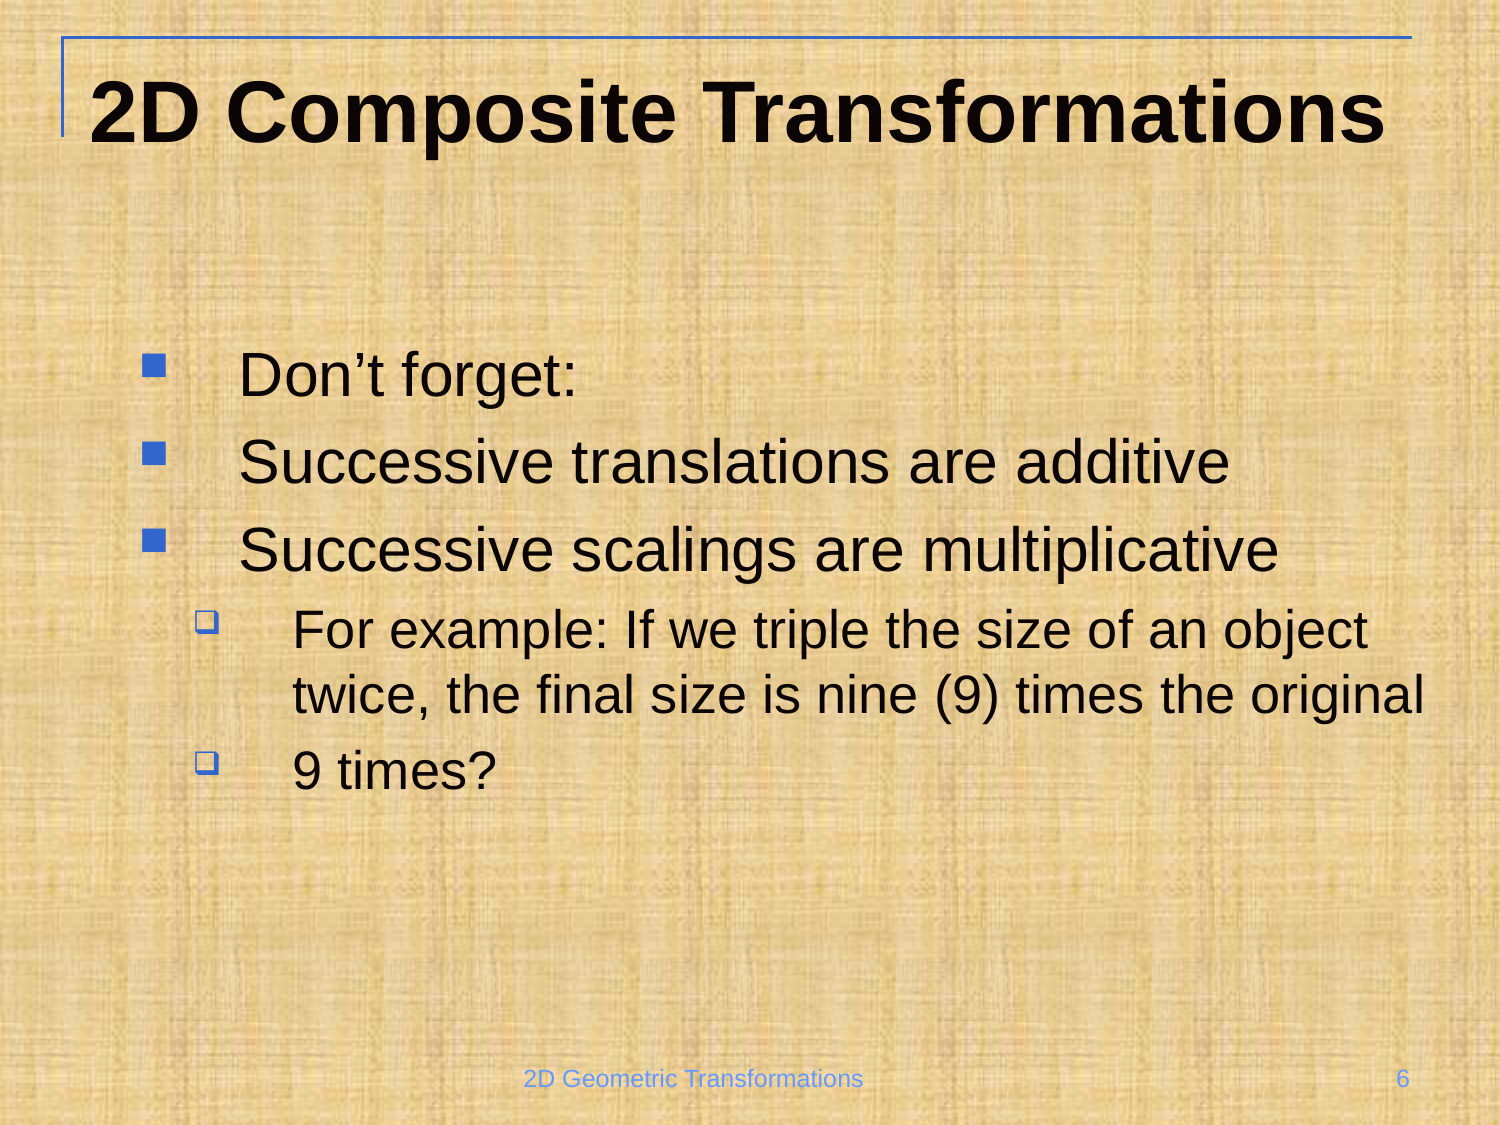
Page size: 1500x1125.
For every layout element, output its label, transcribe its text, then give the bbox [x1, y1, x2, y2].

list Don’t forget: Successive translations are additive Successive scalings are multiplicative For example: If we triple the size of an object twice, the final size is nine (9) times the original 9 times? [123, 326, 1471, 1012]
footer 2D Geometric Transformations [508, 1025, 975, 1100]
picture [0, 0, 1500, 1125]
slide_number 6 [1074, 1025, 1425, 1100]
text_box 2D Composite Transformations [74, 47, 1425, 275]
